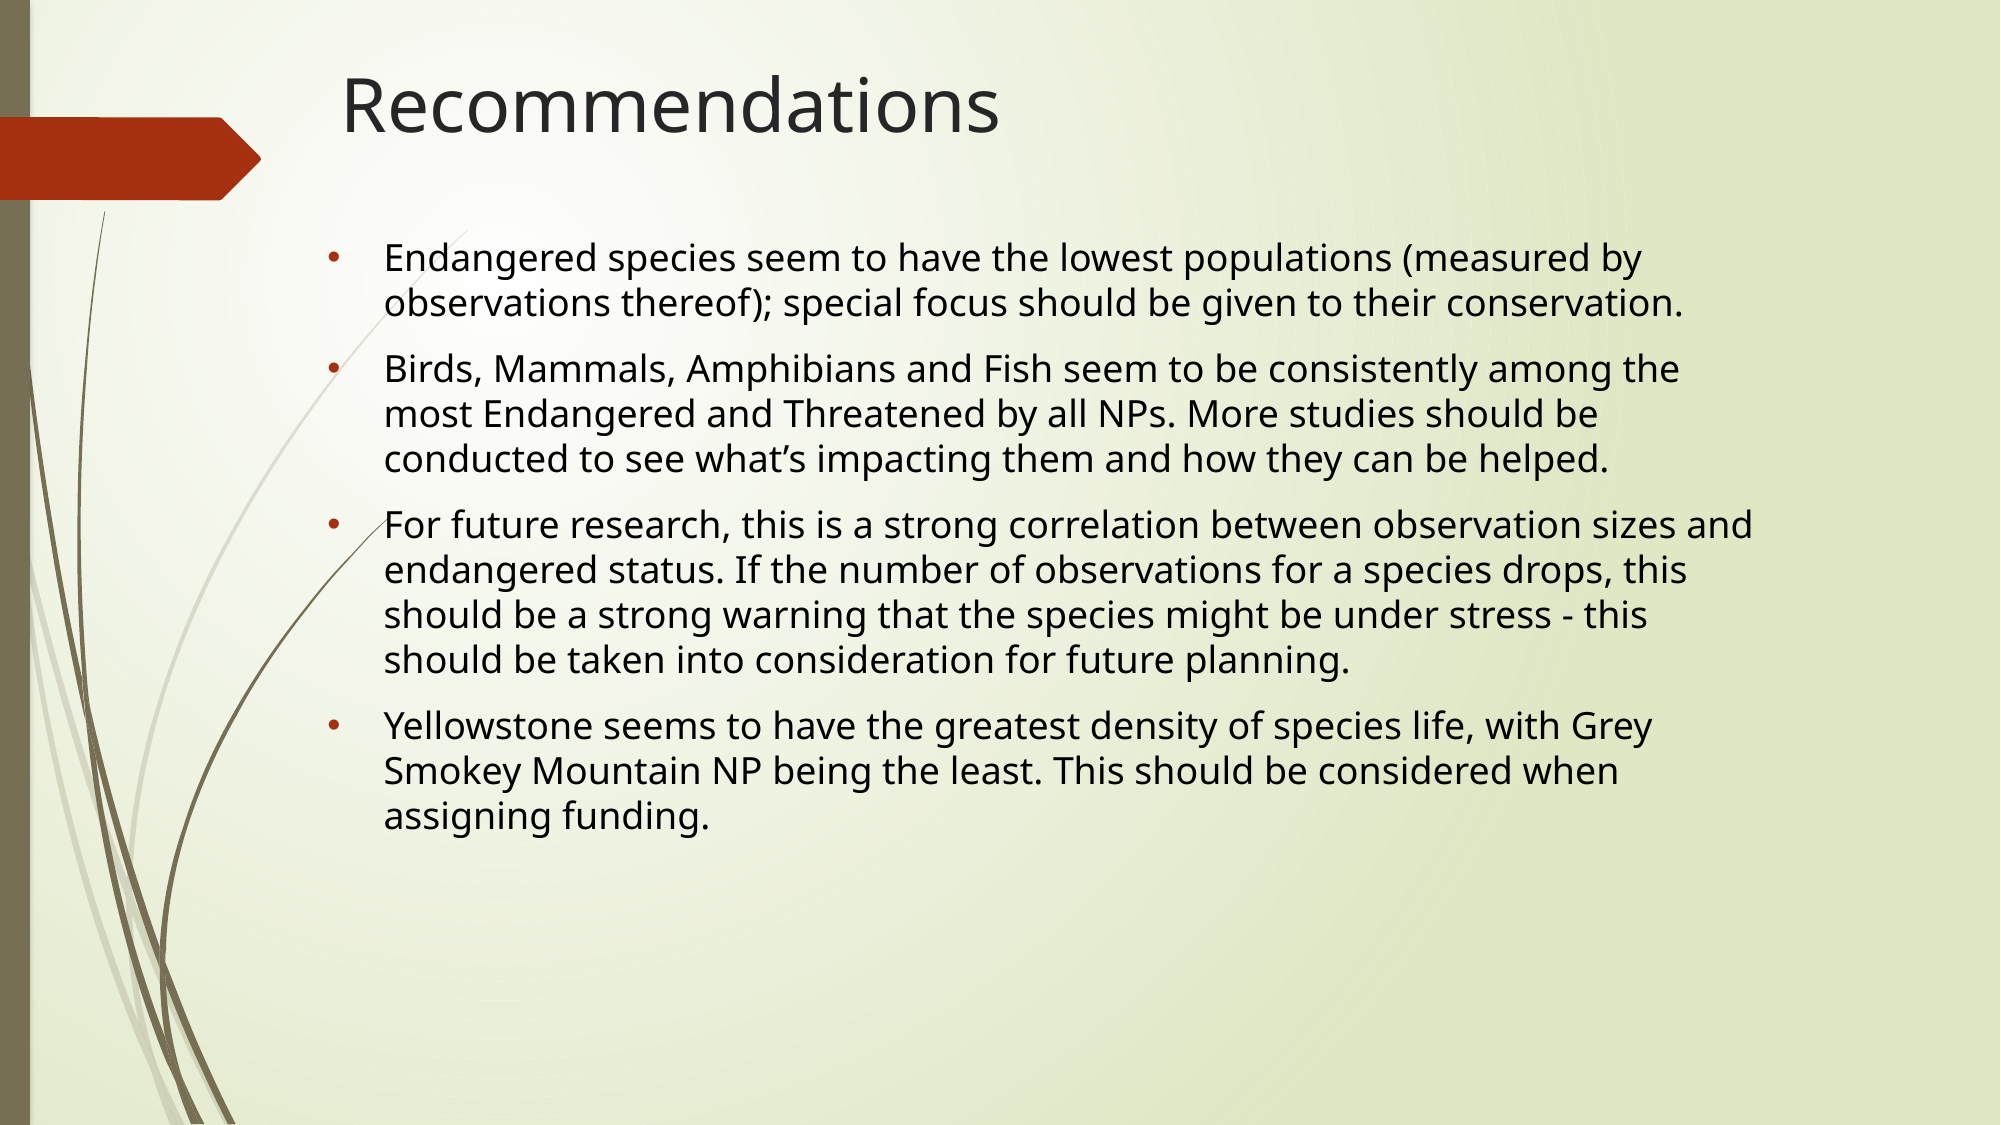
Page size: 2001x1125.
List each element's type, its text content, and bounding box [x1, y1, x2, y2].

title Recommendations [325, 50, 1736, 179]
list Endangered species seem to have the lowest populations (measured by observations thereof); special focus should be given to their conservation. Birds, Mammals, Amphibians and Fish seem to be consistently among the most Endangered and Threatened by all NPs. More studies should be conducted to see what’s impacting them and how they can be helped. For future research, this is a strong correlation between observation sizes and endangered status. If the number of observations for a species drops, this should be a strong warning that the species might be under stress - this should be taken into consideration for future planning. Yellowstone seems to have the greatest density of species life, with Grey Smokey Mountain NP being the least. This should be considered when assigning funding. [312, 226, 1775, 847]
